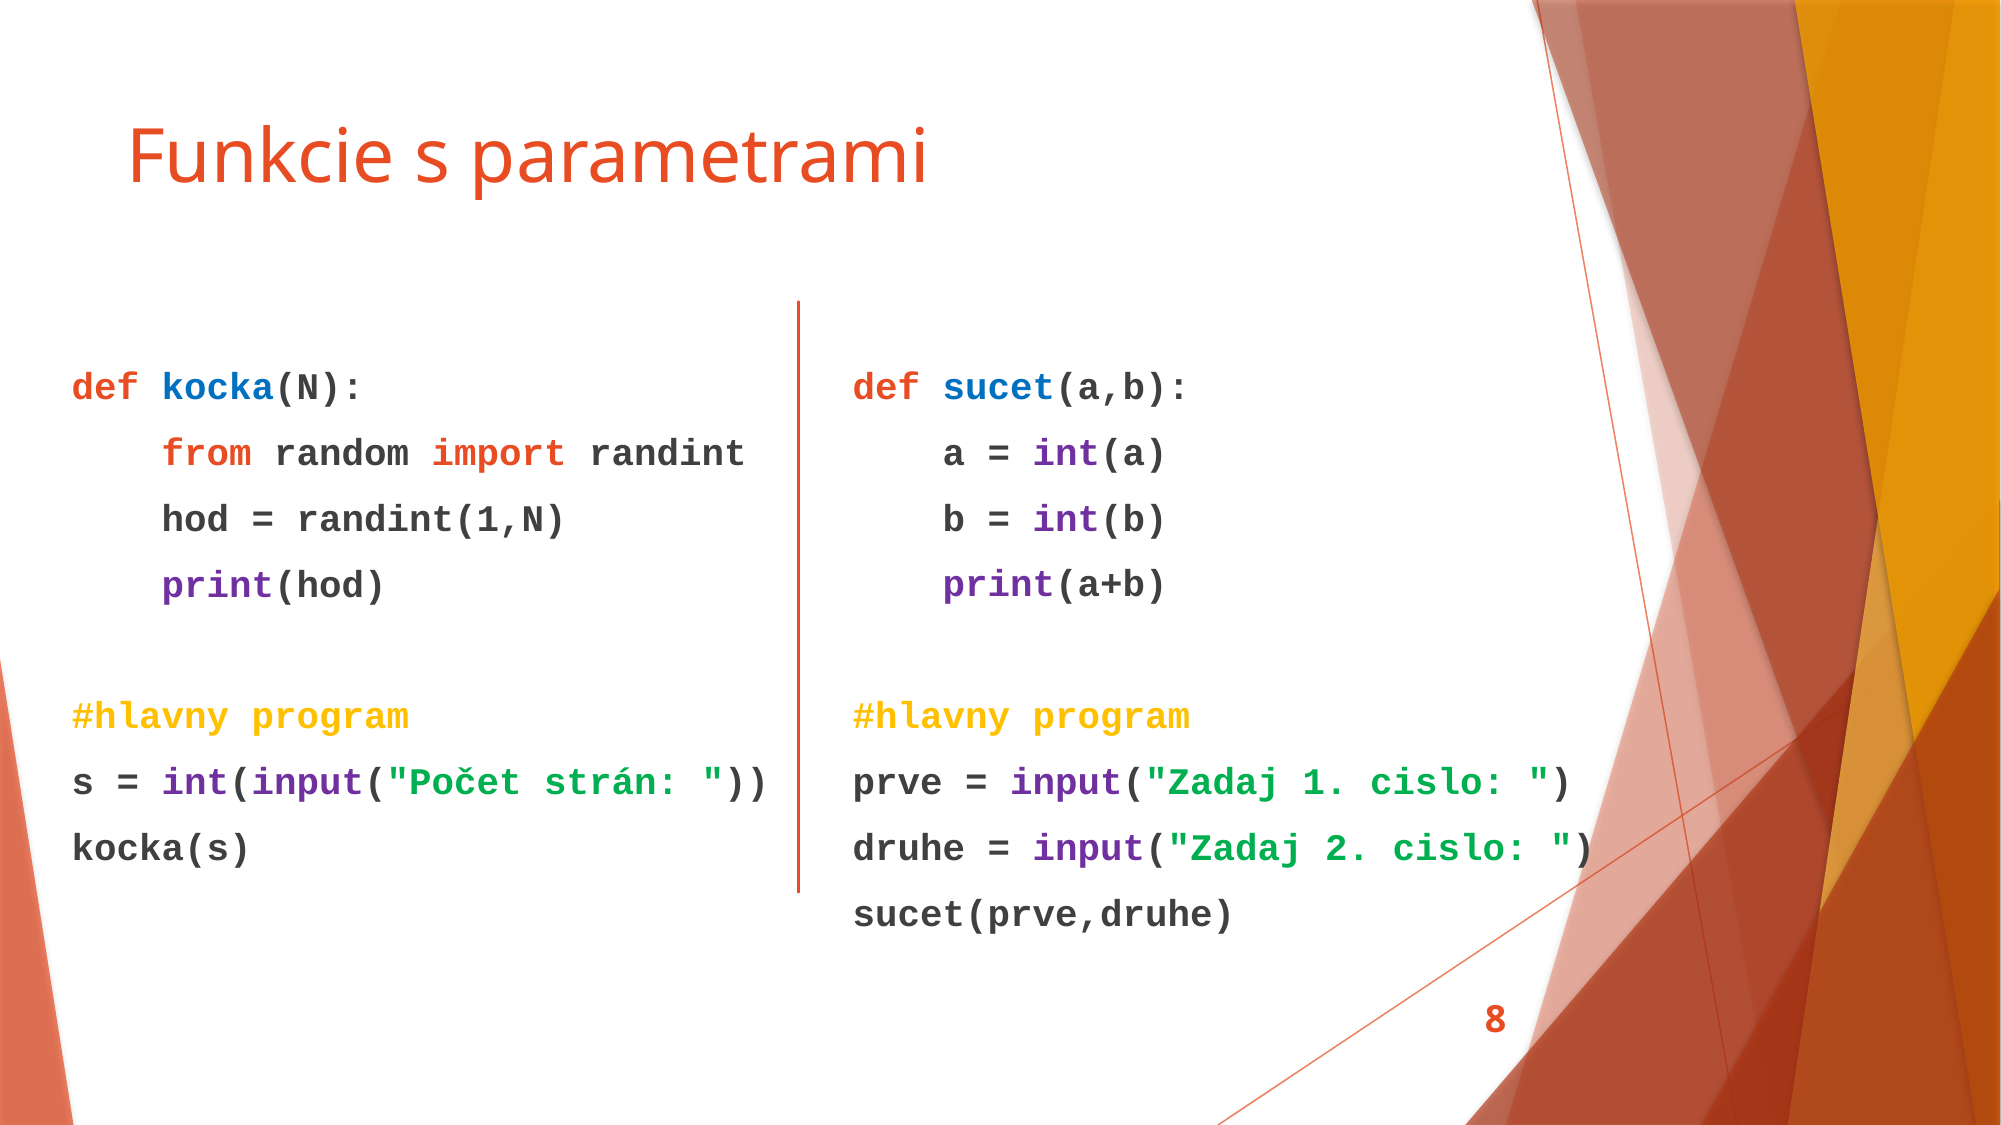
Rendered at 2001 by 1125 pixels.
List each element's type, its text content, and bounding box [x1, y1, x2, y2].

text_box def sucet(a,b): a = int(a) b = int(b) print(a+b) #hlavny program prve = input("Zadaj 1. cislo: ") druhe = input("Zadaj 2. cislo: ") sucet(prve,druhe) [837, 354, 1623, 991]
title Funkcie s parametrami [111, 99, 1522, 317]
list def kocka(N): from random import randint hod = randint(1,N) print(hod) #hlavny program s = int(input("Počet strán: ")) kocka(s) [56, 354, 791, 992]
slide_number 8 [1409, 991, 1522, 1051]
